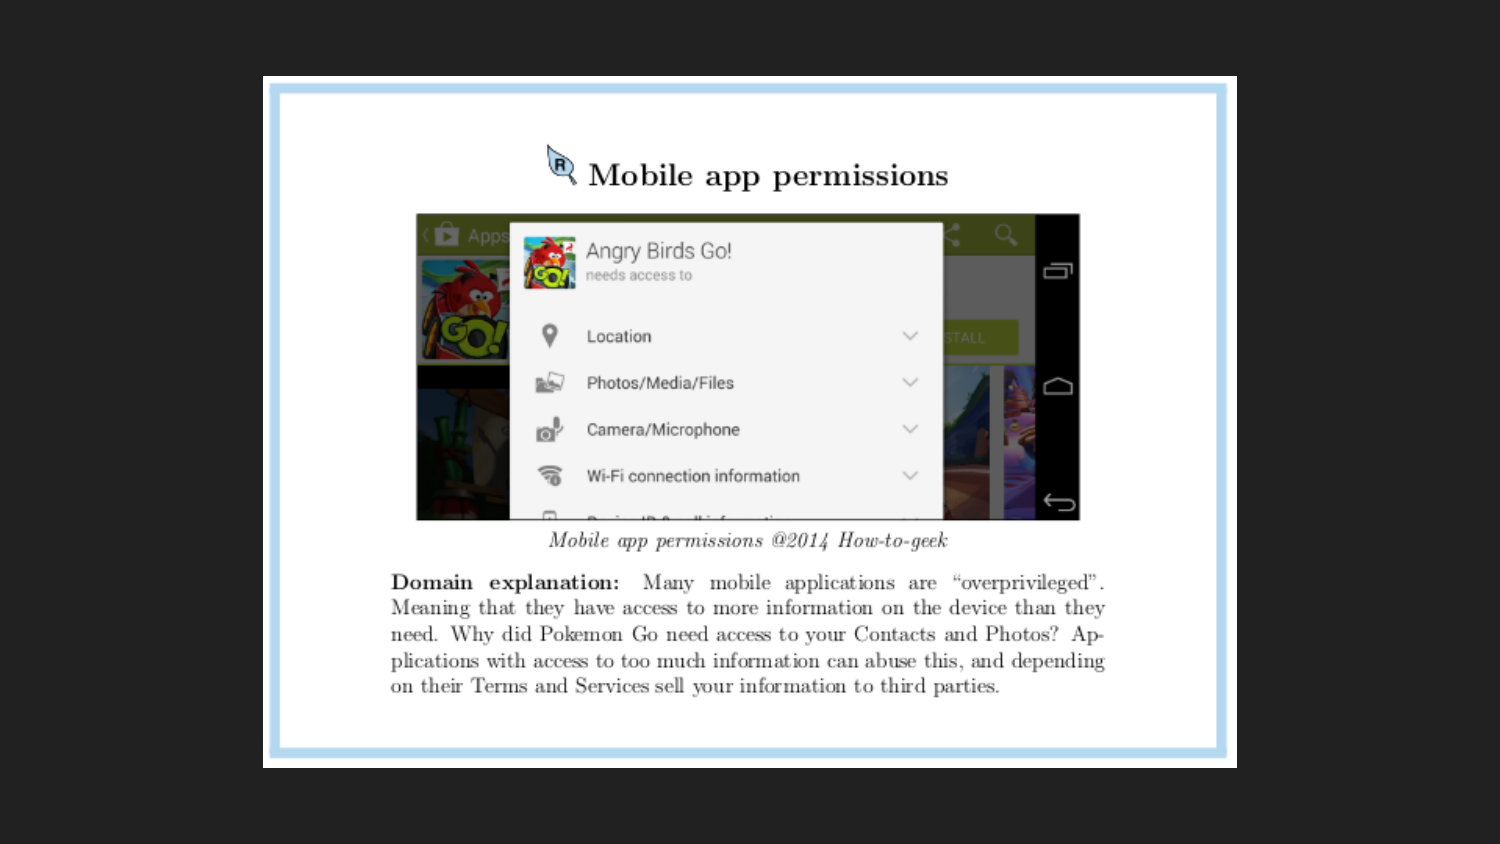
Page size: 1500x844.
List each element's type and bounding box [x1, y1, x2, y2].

picture [262, 76, 1237, 768]
